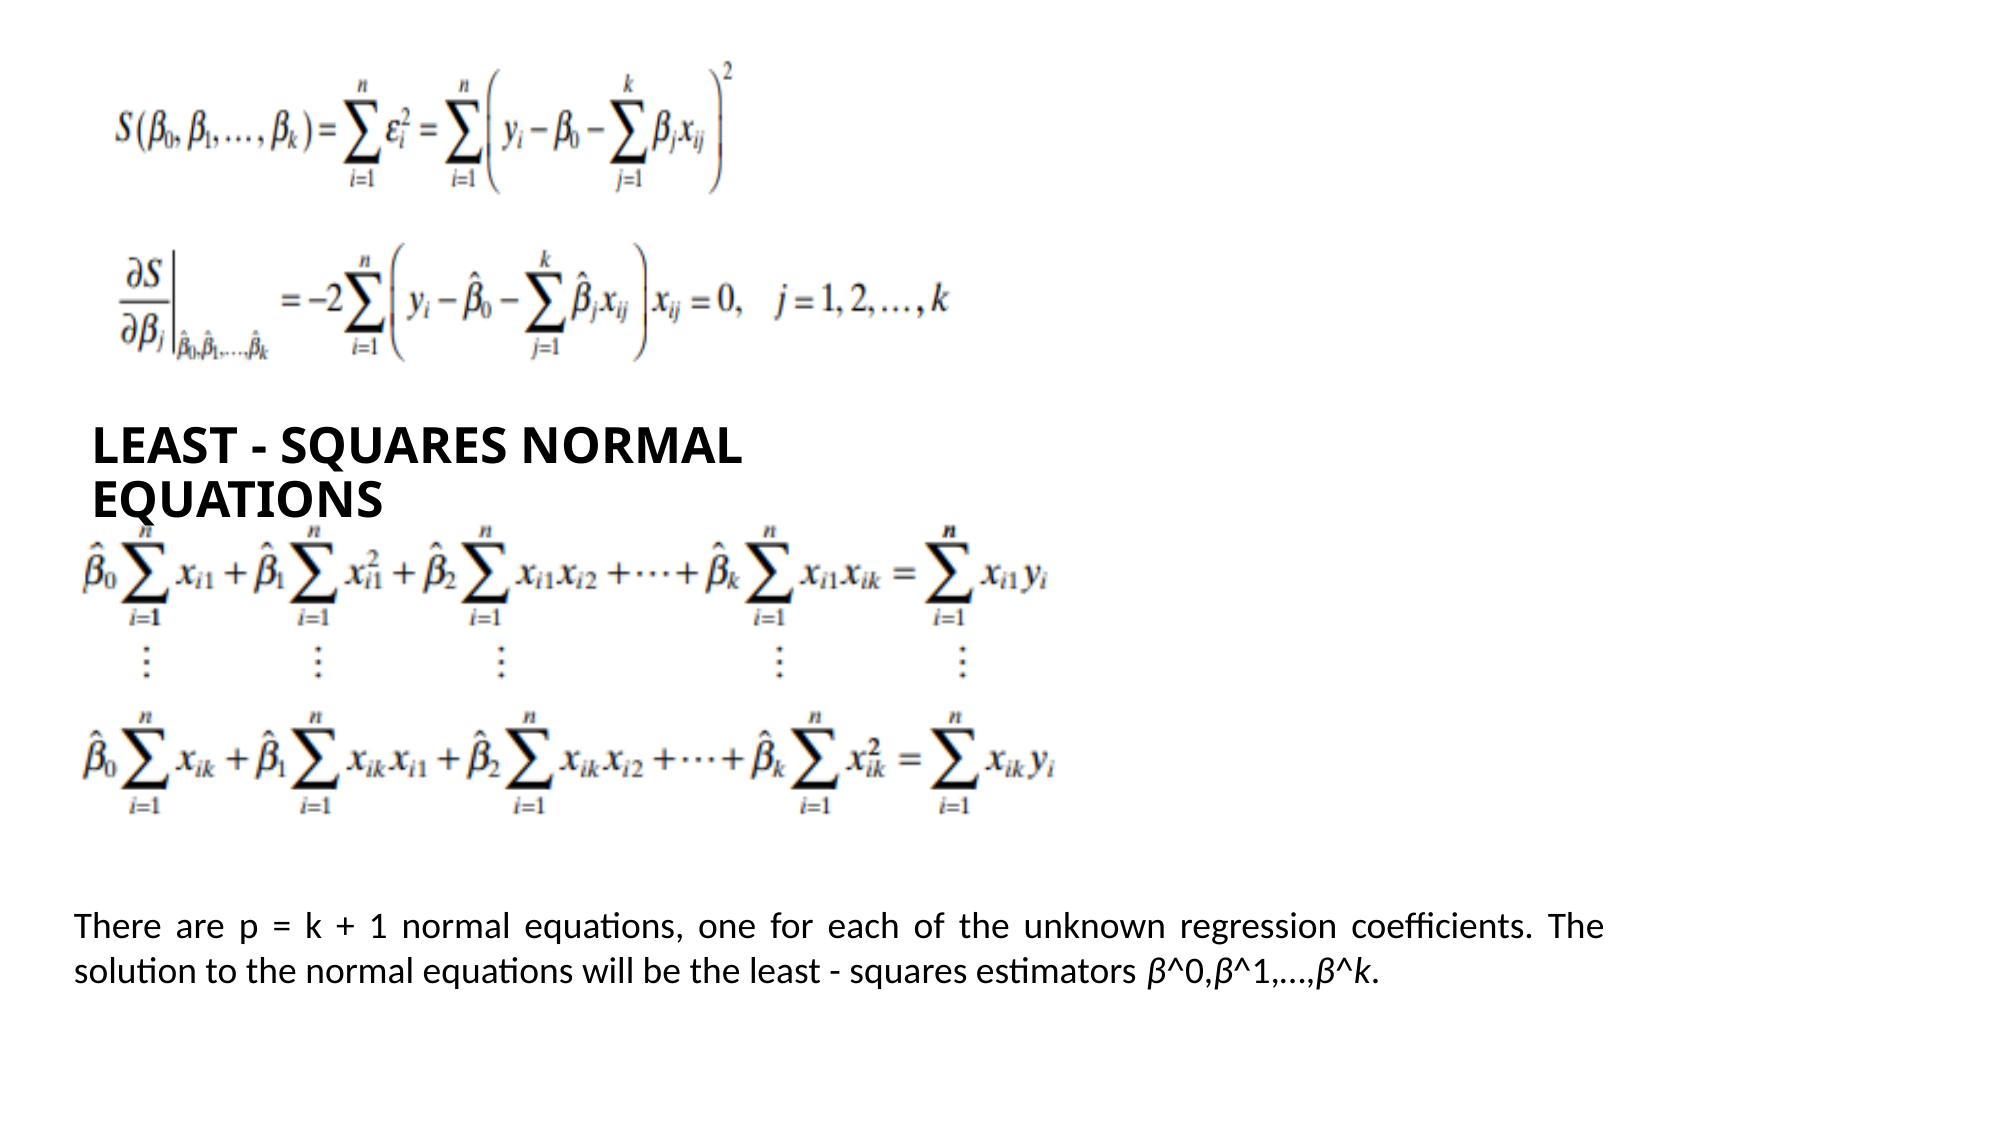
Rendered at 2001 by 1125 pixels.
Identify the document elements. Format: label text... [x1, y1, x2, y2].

picture [75, 57, 1030, 394]
text_box There are p = k + 1 normal equations, one for each of the unknown regression coefficients. The solution to the normal equations will be the least - squares estimators β^​0​,β^​1​,…,β^​k​. [59, 893, 1622, 999]
picture [79, 521, 1114, 856]
title LEAST - SQUARES NORMAL EQUATIONS [76, 397, 975, 551]
